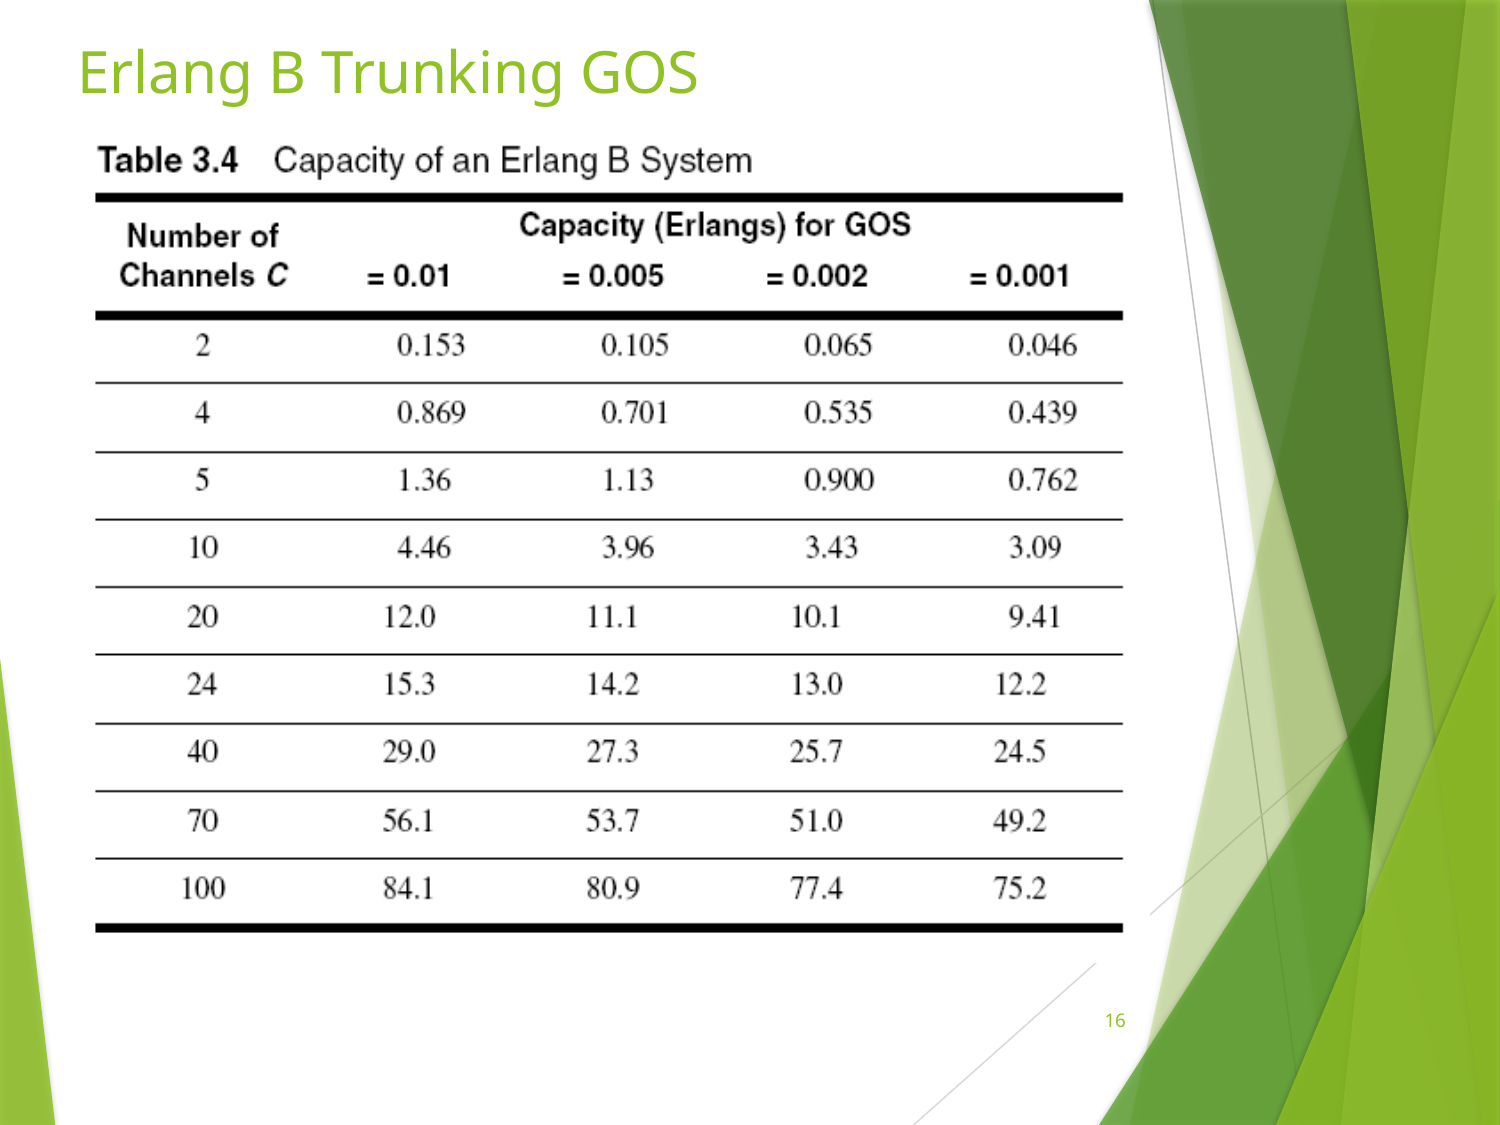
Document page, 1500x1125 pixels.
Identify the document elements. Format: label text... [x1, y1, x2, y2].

picture [61, 124, 1151, 963]
slide_number 16 [1056, 991, 1141, 1051]
title Erlang B Trunking GOS [62, 12, 1150, 113]
